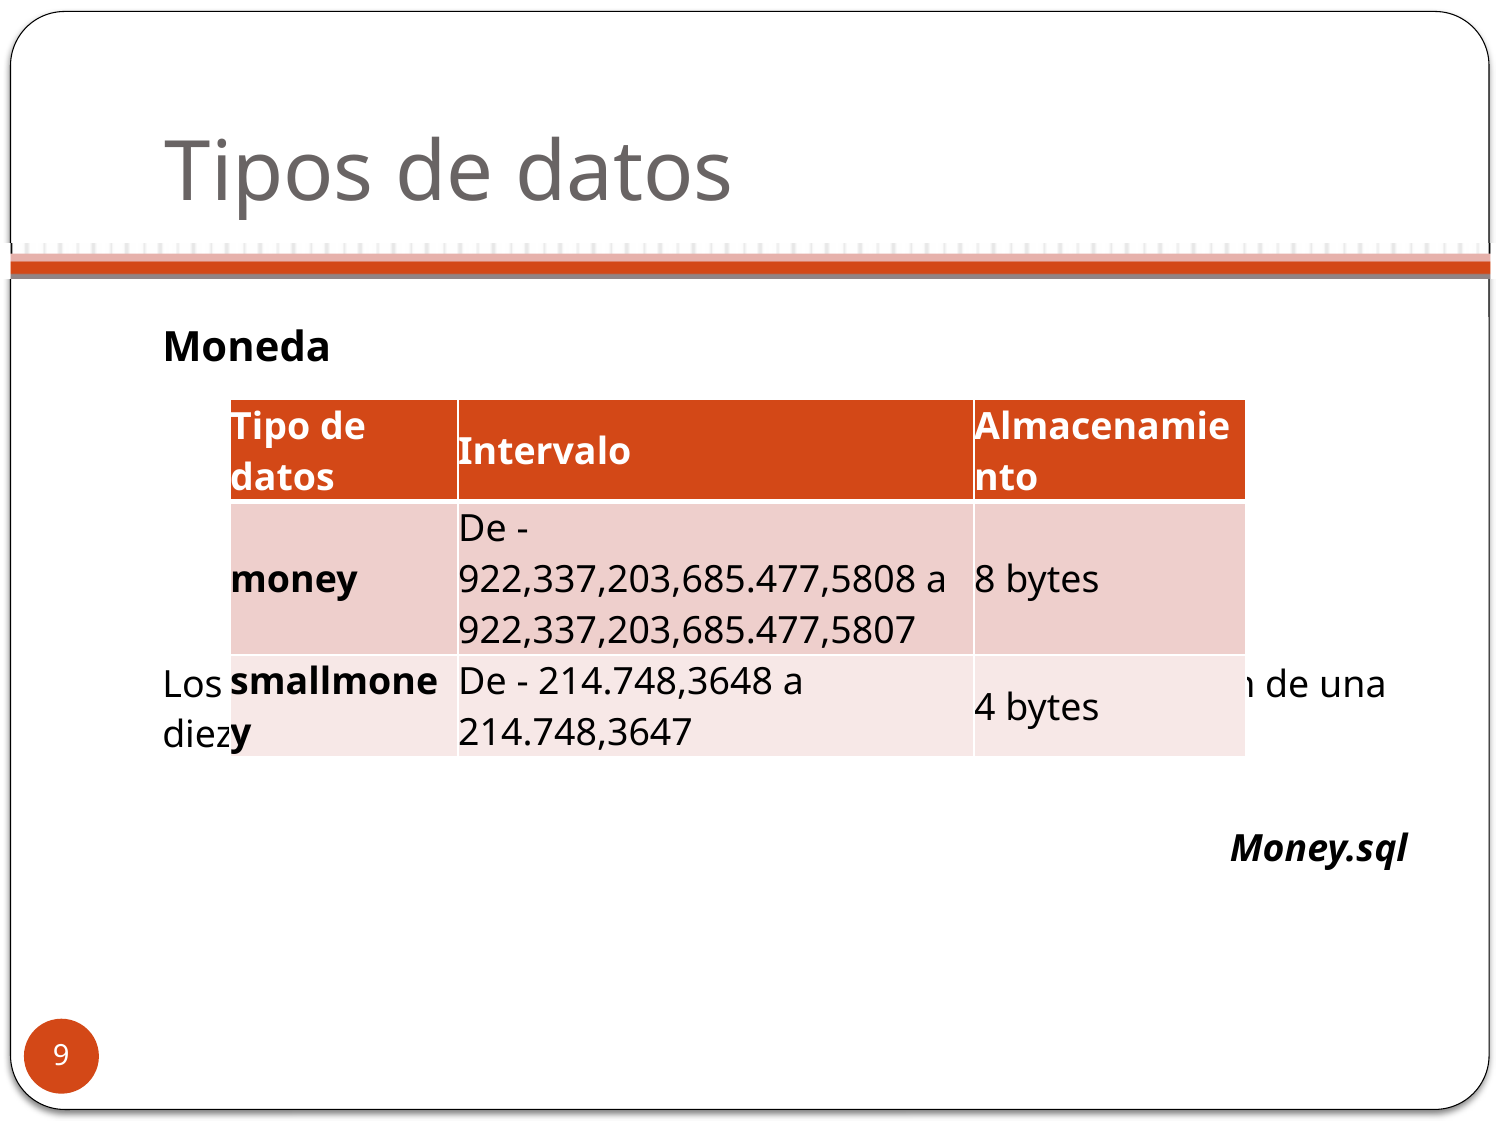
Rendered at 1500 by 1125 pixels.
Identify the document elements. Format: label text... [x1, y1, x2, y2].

table_cell smallmoney [231, 656, 457, 756]
list Moneda Los tipos de datos money y smallmoney tienen una precisión de una diezmilésima de las unidades monetarias que representan. Money.sql [147, 306, 1423, 917]
table_cell De -922,337,203,685.477,5808 a 922,337,203,685.477,5807 [459, 504, 973, 654]
table_cell 8 bytes [975, 504, 1245, 654]
table_cell De - 214.748,3648 a 214.748,3647 [459, 656, 973, 756]
picture [0, 243, 1500, 280]
table_cell 4 bytes [975, 656, 1245, 756]
table_header Tipo de datos [231, 400, 457, 499]
table_header Intervalo [459, 400, 973, 499]
table_header Almacenamiento [975, 400, 1245, 499]
slide_number 9 [23, 1018, 99, 1094]
table_cell money [231, 504, 457, 654]
title Tipos de datos [150, 45, 1425, 233]
